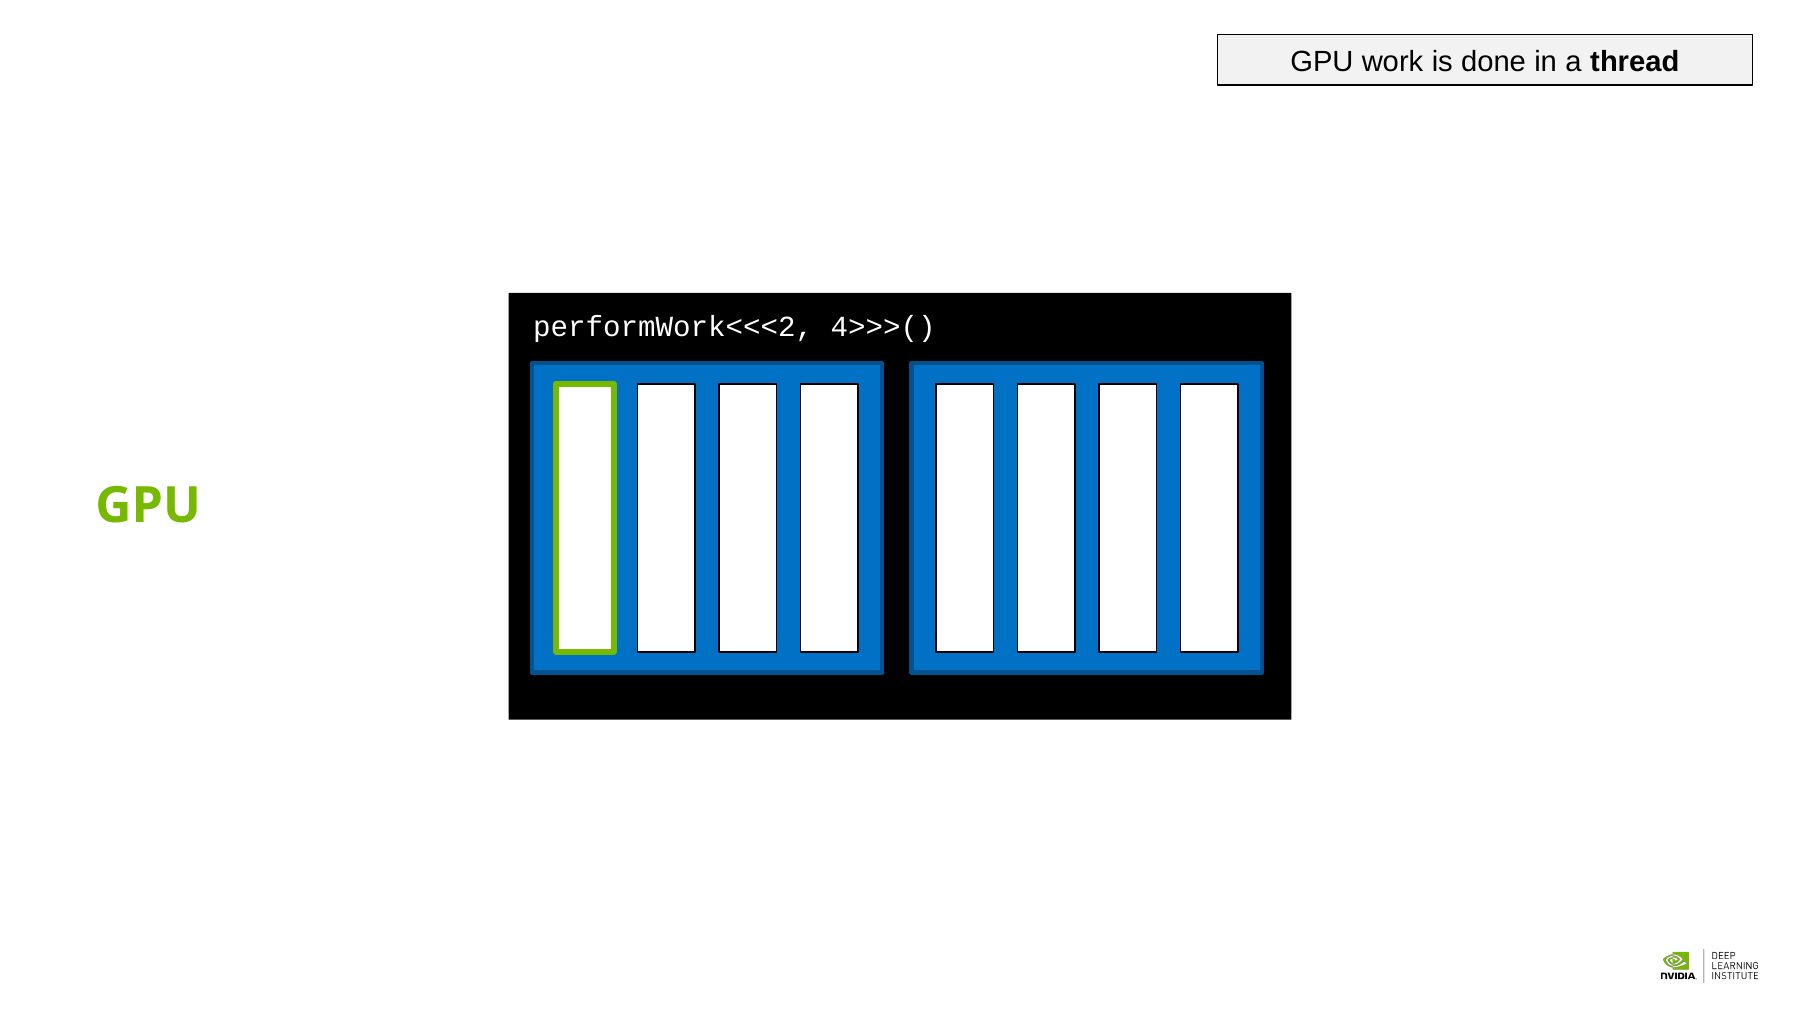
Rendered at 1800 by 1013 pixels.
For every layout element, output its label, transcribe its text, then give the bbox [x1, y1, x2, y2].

text_box GPU work is done in a thread [1217, 34, 1753, 86]
text_box GPU [80, 471, 227, 542]
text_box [508, 292, 1292, 720]
picture [1661, 949, 1758, 983]
